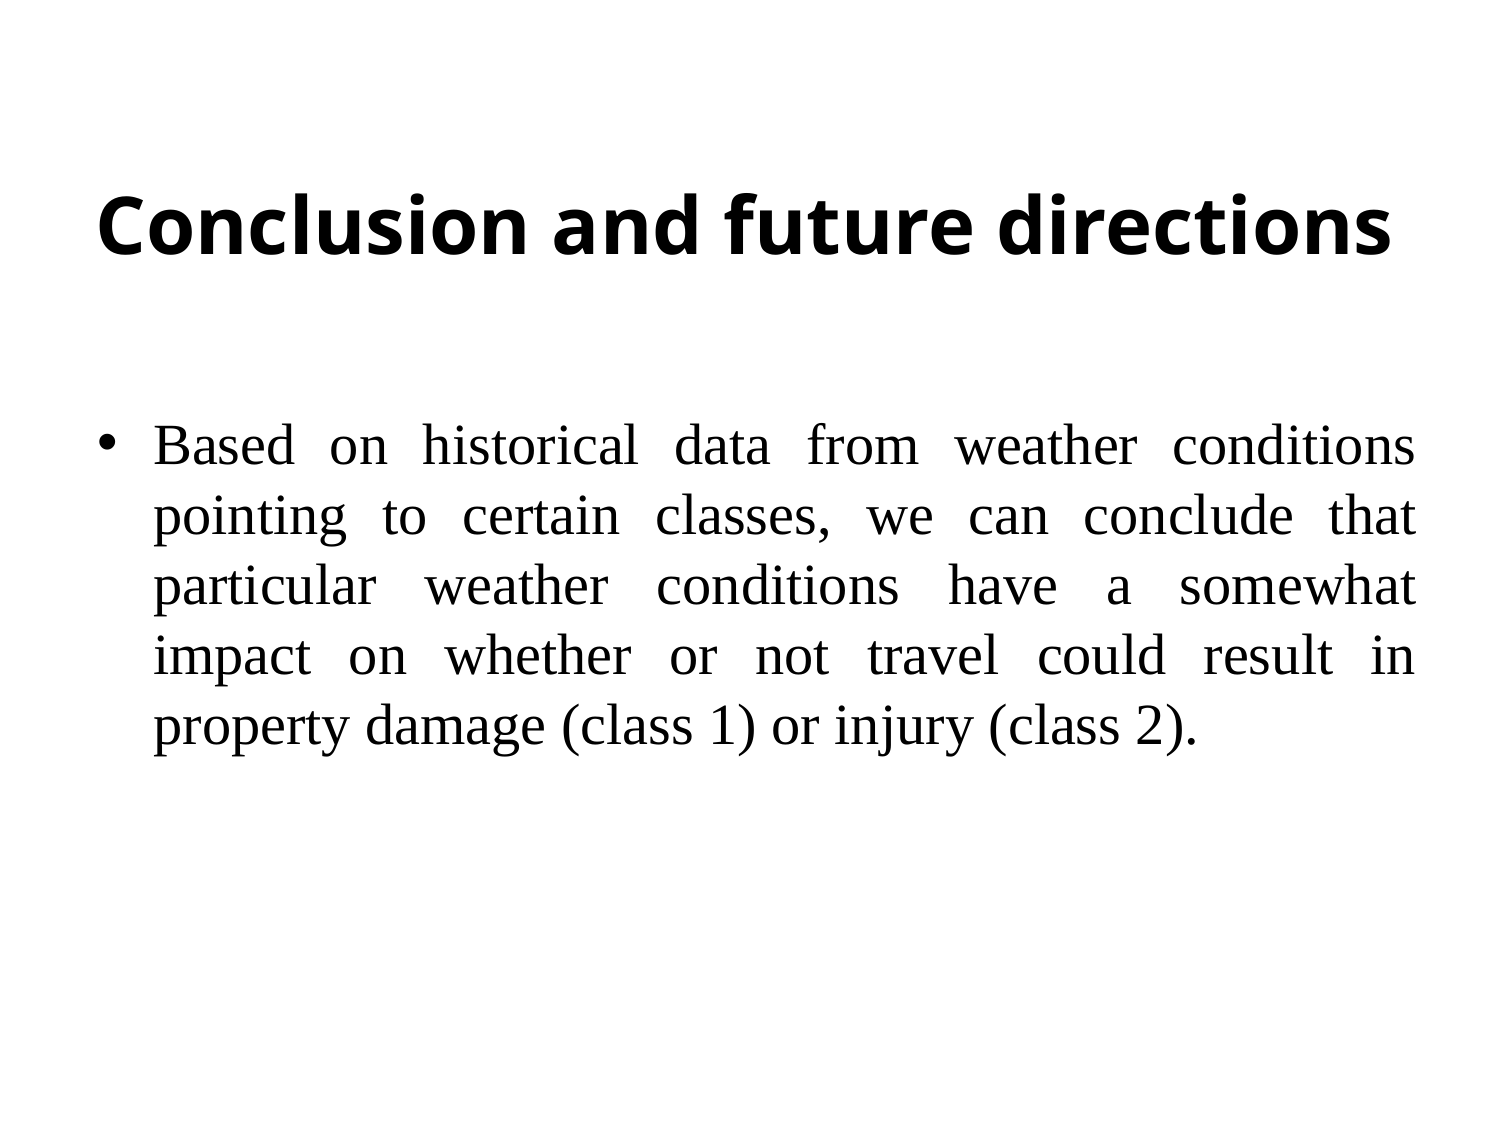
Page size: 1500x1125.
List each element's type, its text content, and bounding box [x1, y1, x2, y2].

list Based on historical data from weather conditions pointing to certain classes, we can conclude that particular weather conditions have a somewhat impact on whether or not travel could result in property damage (class 1) or injury (class 2). [82, 398, 1432, 992]
title Conclusion and future directions [70, 128, 1421, 317]
